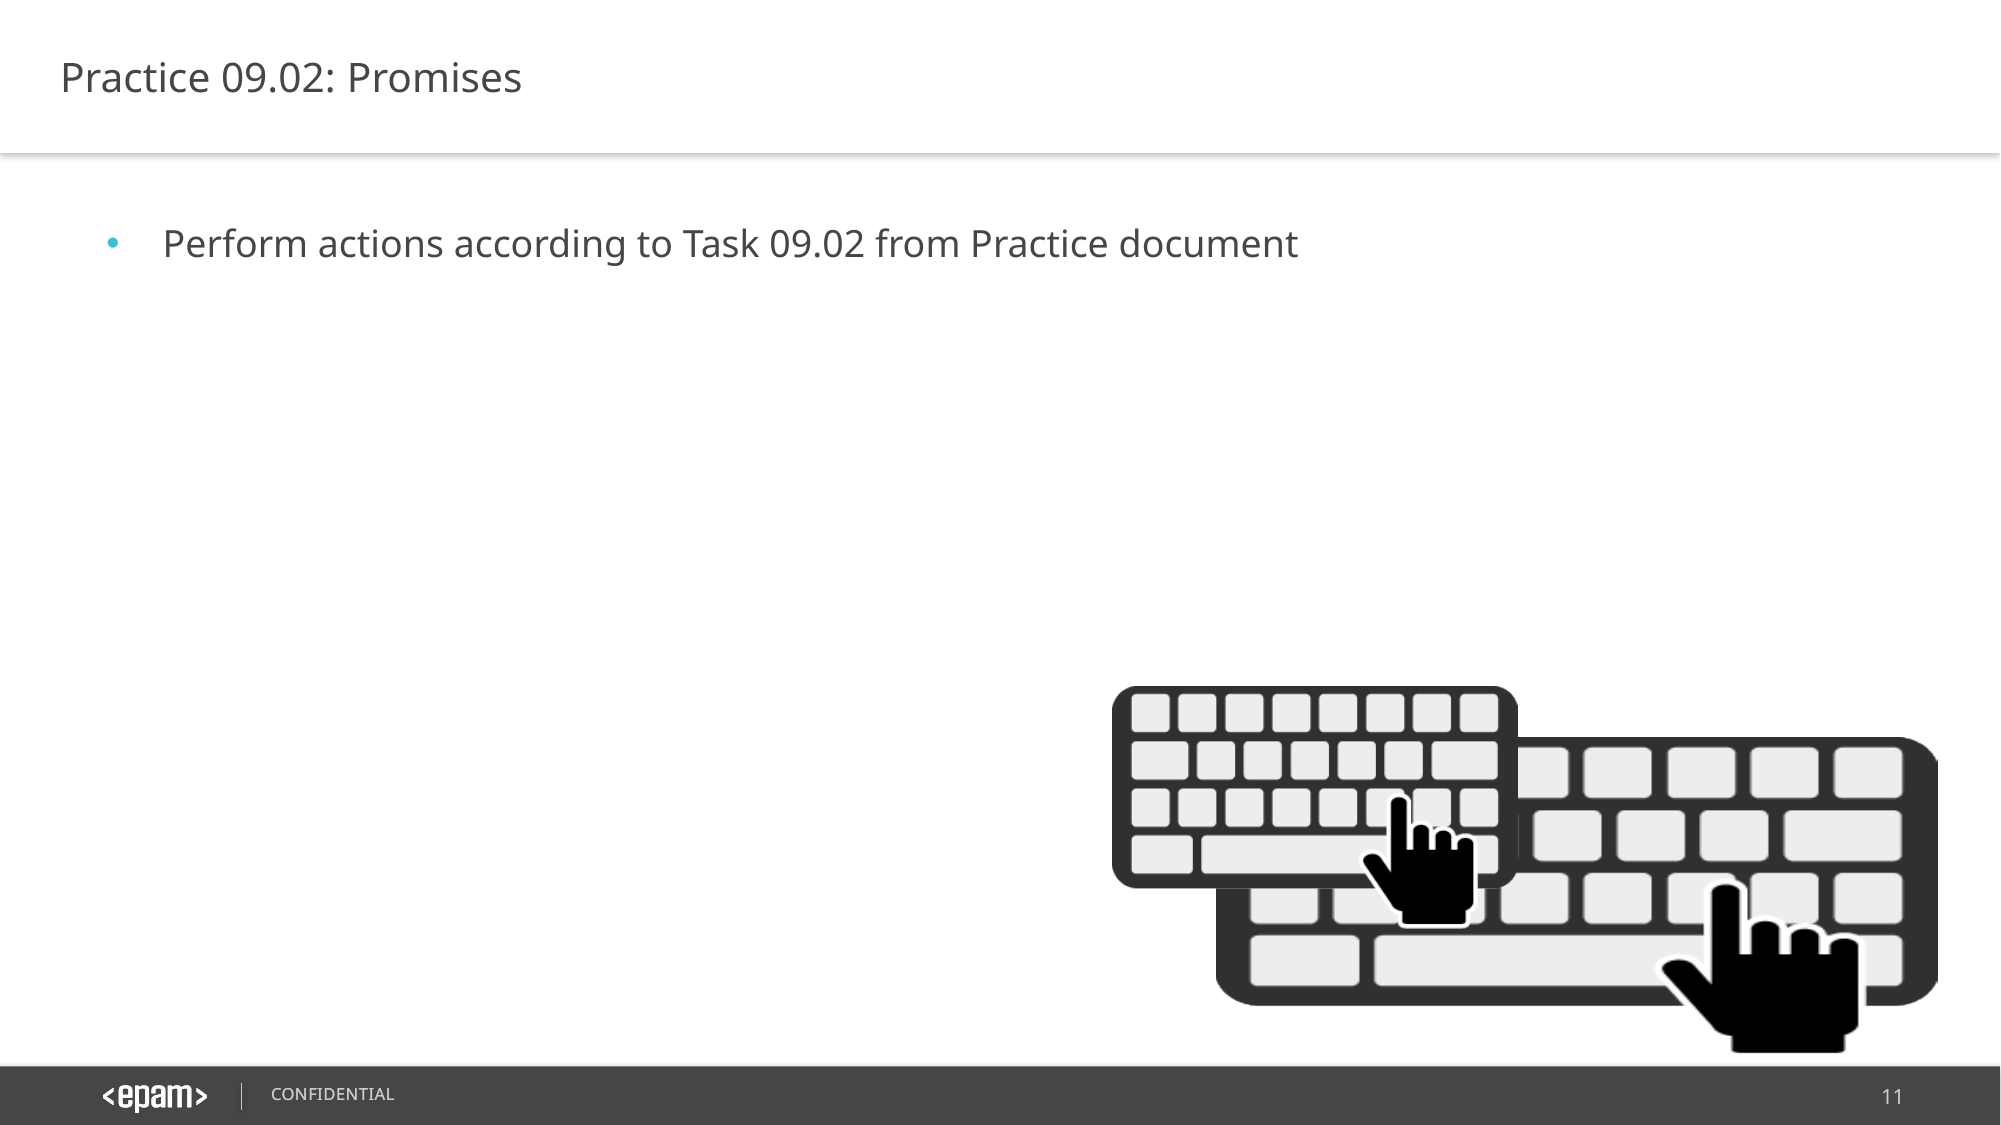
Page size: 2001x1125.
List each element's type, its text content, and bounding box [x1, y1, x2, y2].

picture [102, 1085, 207, 1113]
list Perform actions according to Task 09.02 from Practice document [91, 212, 1909, 713]
list Practice 09.02: Promises [0, 0, 2000, 153]
picture [1112, 686, 1938, 1061]
